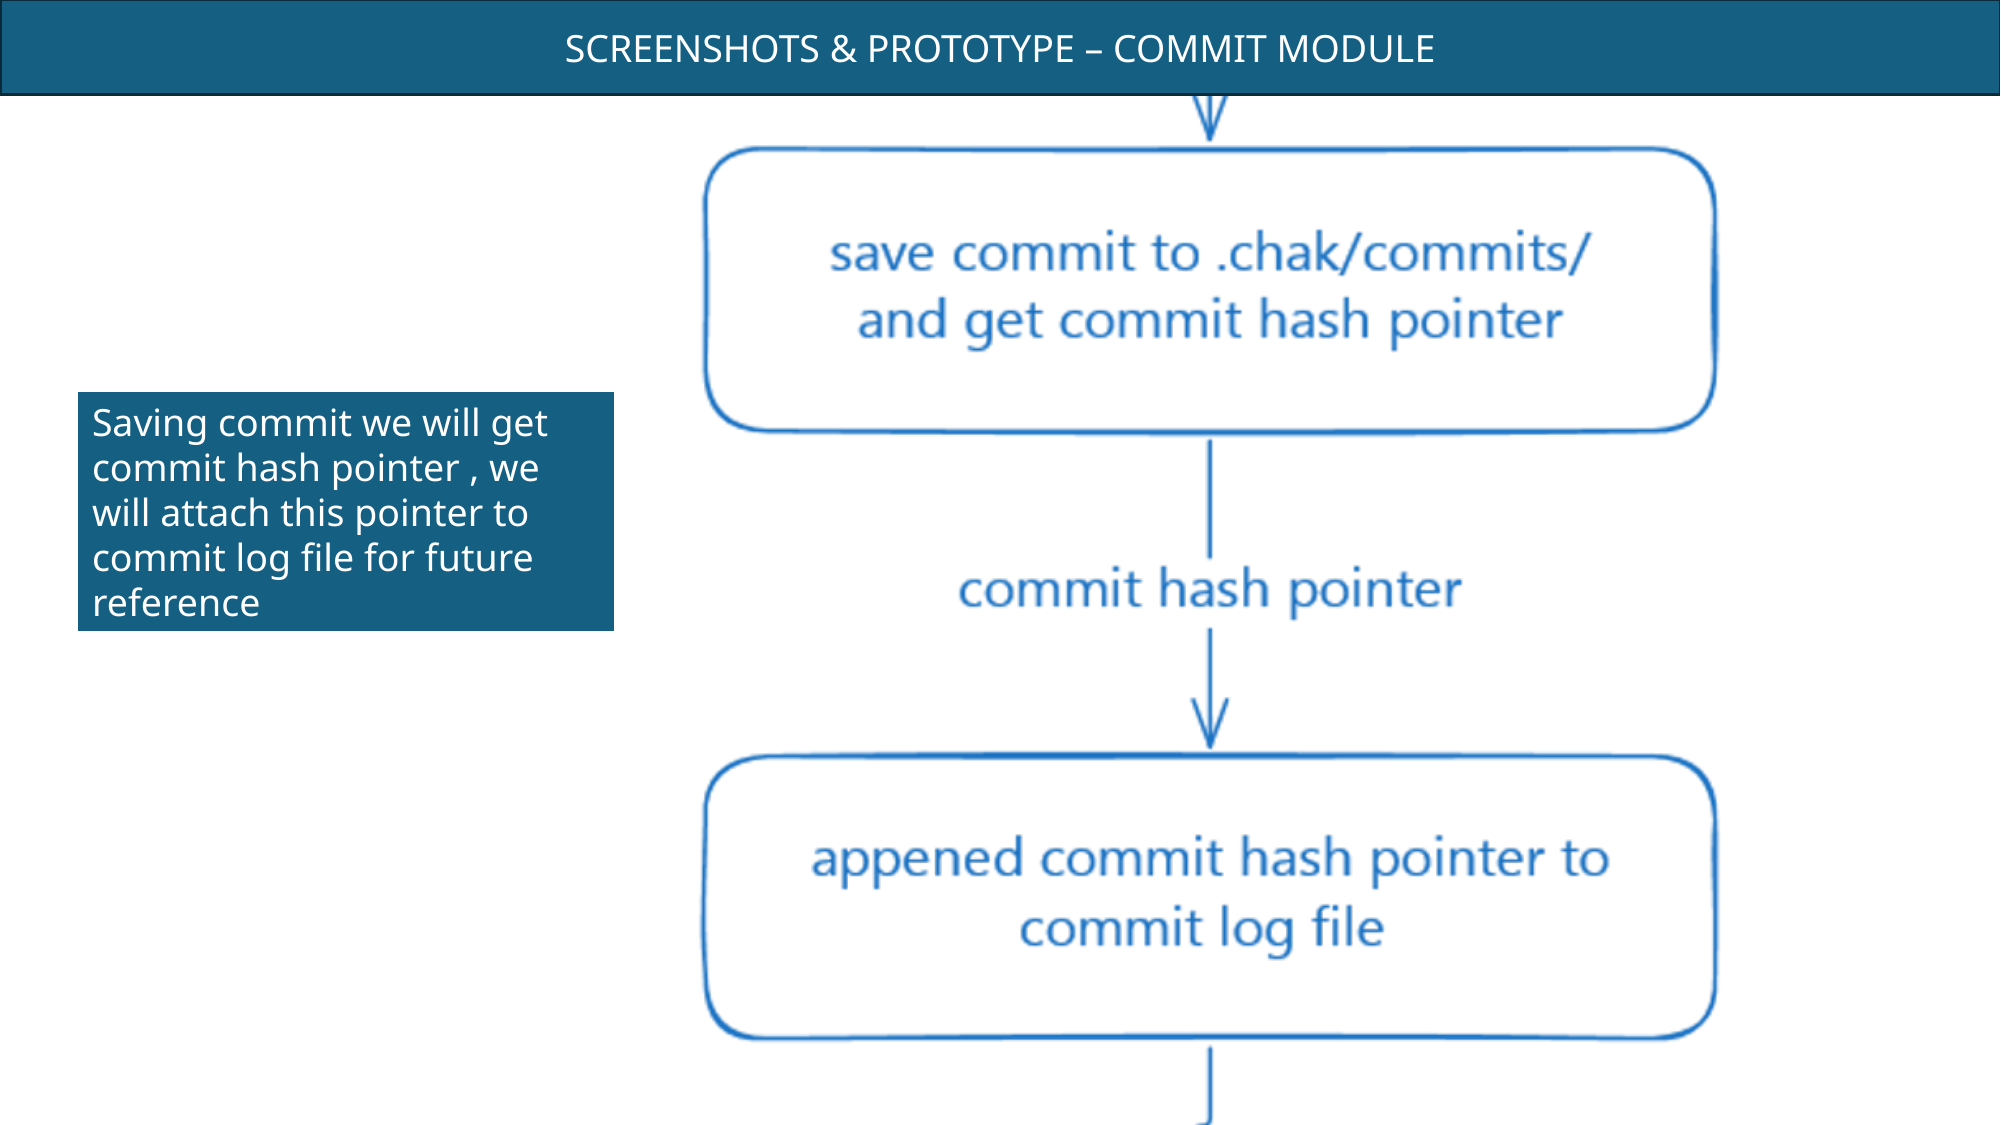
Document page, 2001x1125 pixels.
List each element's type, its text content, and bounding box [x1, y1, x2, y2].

picture [664, 0, 2000, 1125]
text_box Saving commit we will get commit hash pointer , we will attach this pointer to commit log file for future reference [77, 391, 615, 632]
text_box SCREENSHOTS & PROTOTYPE – COMMIT MODULE [0, 0, 664, 96]
